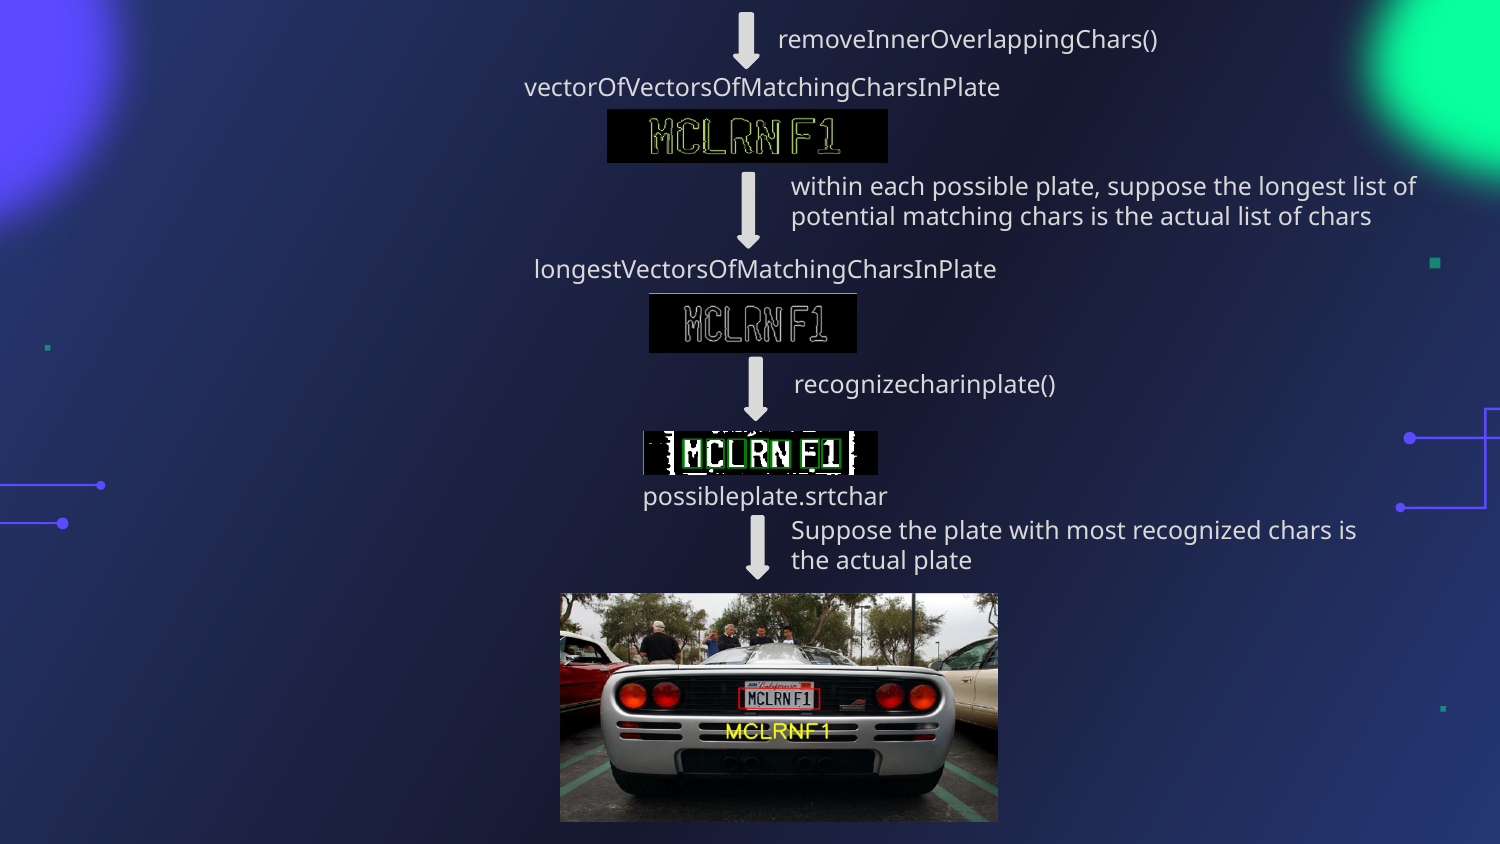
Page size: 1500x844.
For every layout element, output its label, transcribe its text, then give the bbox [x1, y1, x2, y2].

text_box longestVectorsOfMatchingCharsInPlate [479, 238, 1052, 299]
text_box removeInnerOverlappingChars() [762, 8, 1335, 69]
text_box [743, 361, 768, 422]
picture [1487, 411, 1500, 436]
text_box possibleplate.srtchar [479, 465, 1051, 526]
picture [0, 0, 1500, 844]
text_box recognizecharinplate() [778, 354, 1351, 414]
text_box [733, 12, 760, 70]
text_box [745, 515, 770, 580]
text_box [737, 172, 760, 238]
text_box within each possible plate, suppose the longest list of potential matching chars is the actual list of chars [776, 163, 1483, 238]
text_box vectorOfVectorsOfMatchingCharsInPlate [476, 56, 1049, 117]
text_box Suppose the plate with most recognized chars is the actual plate [776, 499, 1374, 590]
